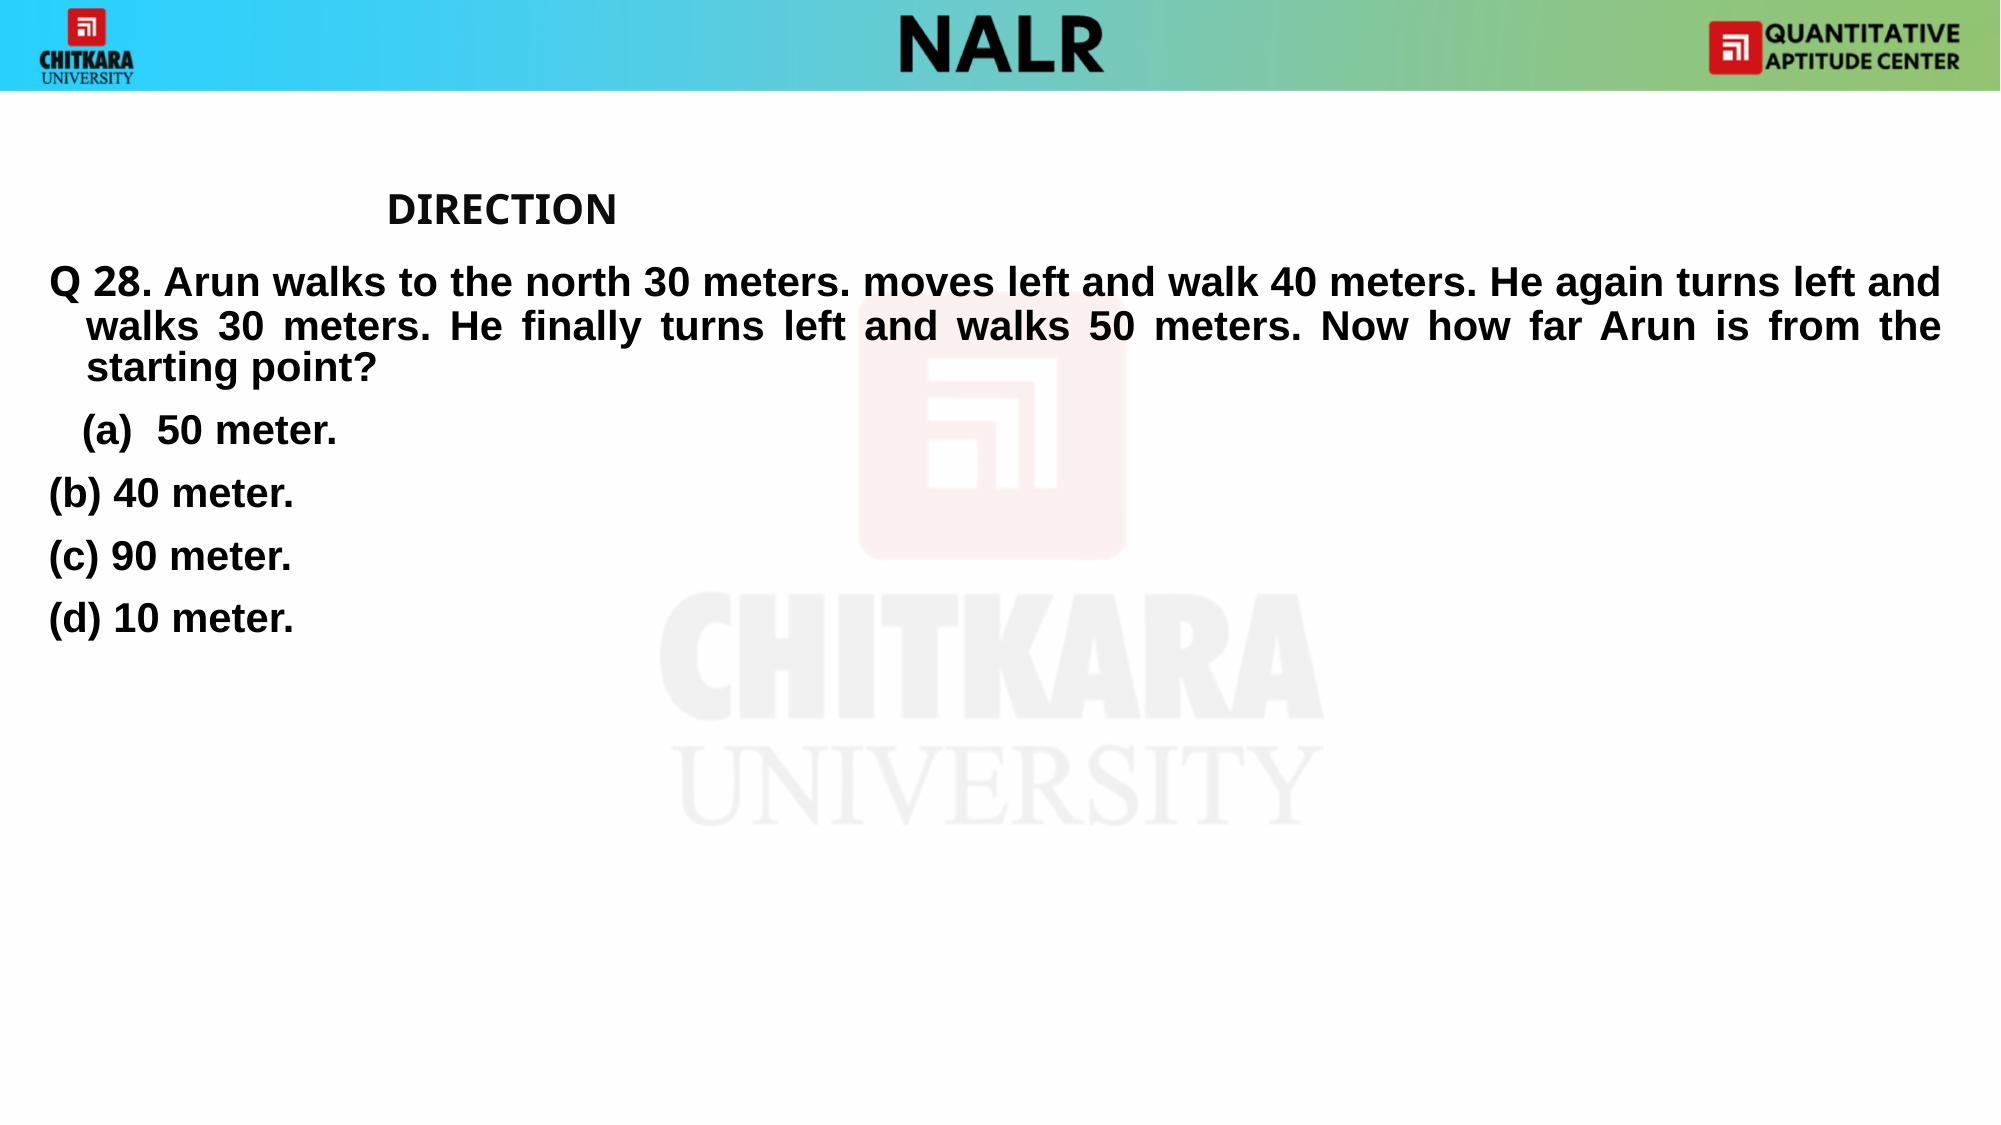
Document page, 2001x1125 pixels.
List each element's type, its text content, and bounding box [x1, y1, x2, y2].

picture [0, 0, 2000, 1125]
list DIRECTION Q 28. Arun walks to the north 30 meters. moves left and walk 40 meters. He again turns left and walks 30 meters. He finally turns left and walks 50 meters. Now how far Arun is from the starting point? 50 meter. (b) 40 meter. (c) 90 meter. (d) 10 meter. [33, 175, 1959, 1053]
title [41, 31, 1959, 142]
